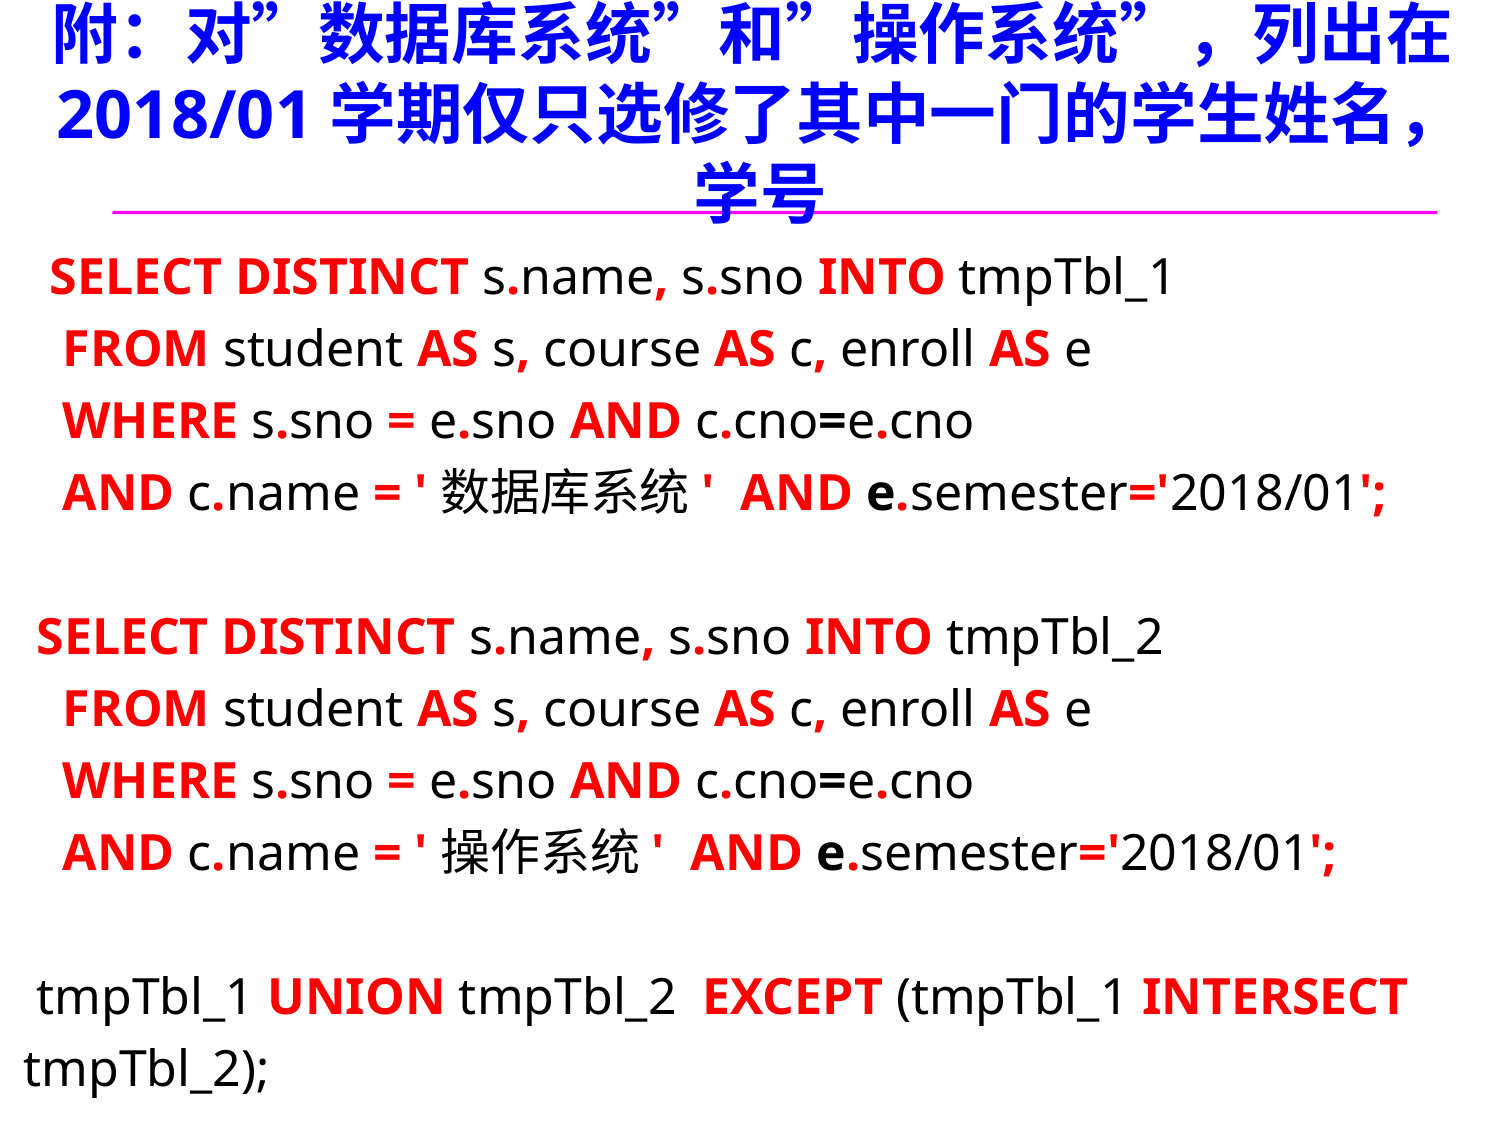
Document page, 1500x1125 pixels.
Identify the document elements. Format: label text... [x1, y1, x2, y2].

title 附：对”数据库系统”和”操作系统”，列出在2018/01学期仅只选修了其中一门的学生姓名，学号 [20, 18, 1500, 207]
list SELECT DISTINCT s.name, s.sno INTO tmpTbl_1 FROM student AS s, course AS c, enroll AS e WHERE s.sno = e.sno AND c.cno=e.cno AND c.name = '数据库系统' AND e.semester='2018/01'; SELECT DISTINCT s.name, s.sno INTO tmpTbl_2 FROM student AS s, course AS c, enroll AS e WHERE s.sno = e.sno AND c.cno=e.cno AND c.name = '操作系统' AND e.semester='2018/01'; tmpTbl_1 UNION tmpTbl_2 EXCEPT (tmpTbl_1 INTERSECT tmpTbl_2); [8, 224, 1488, 1115]
